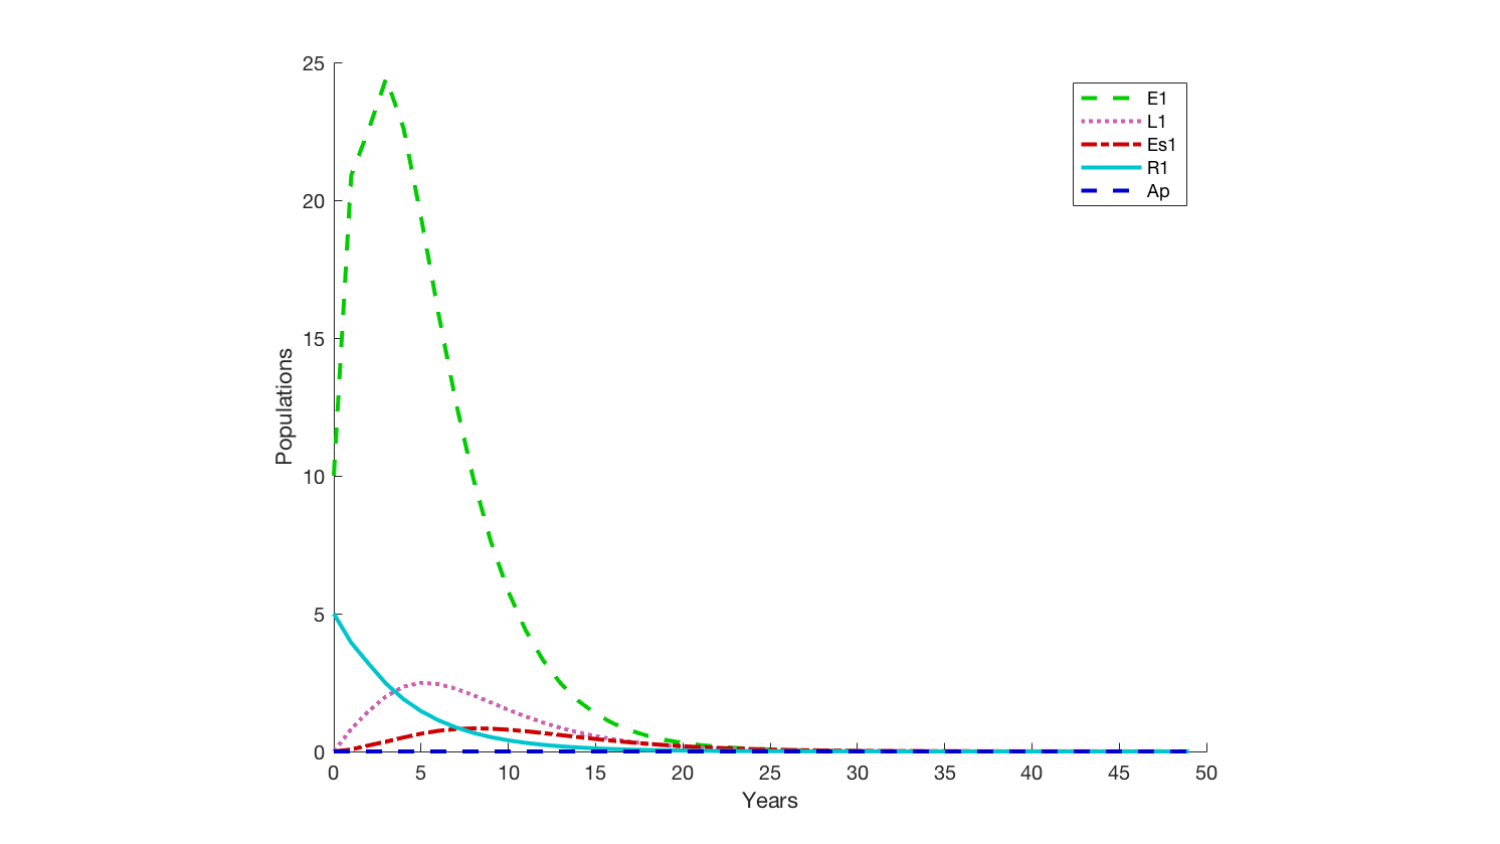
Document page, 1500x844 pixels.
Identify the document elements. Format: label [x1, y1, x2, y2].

picture [187, 0, 1313, 844]
